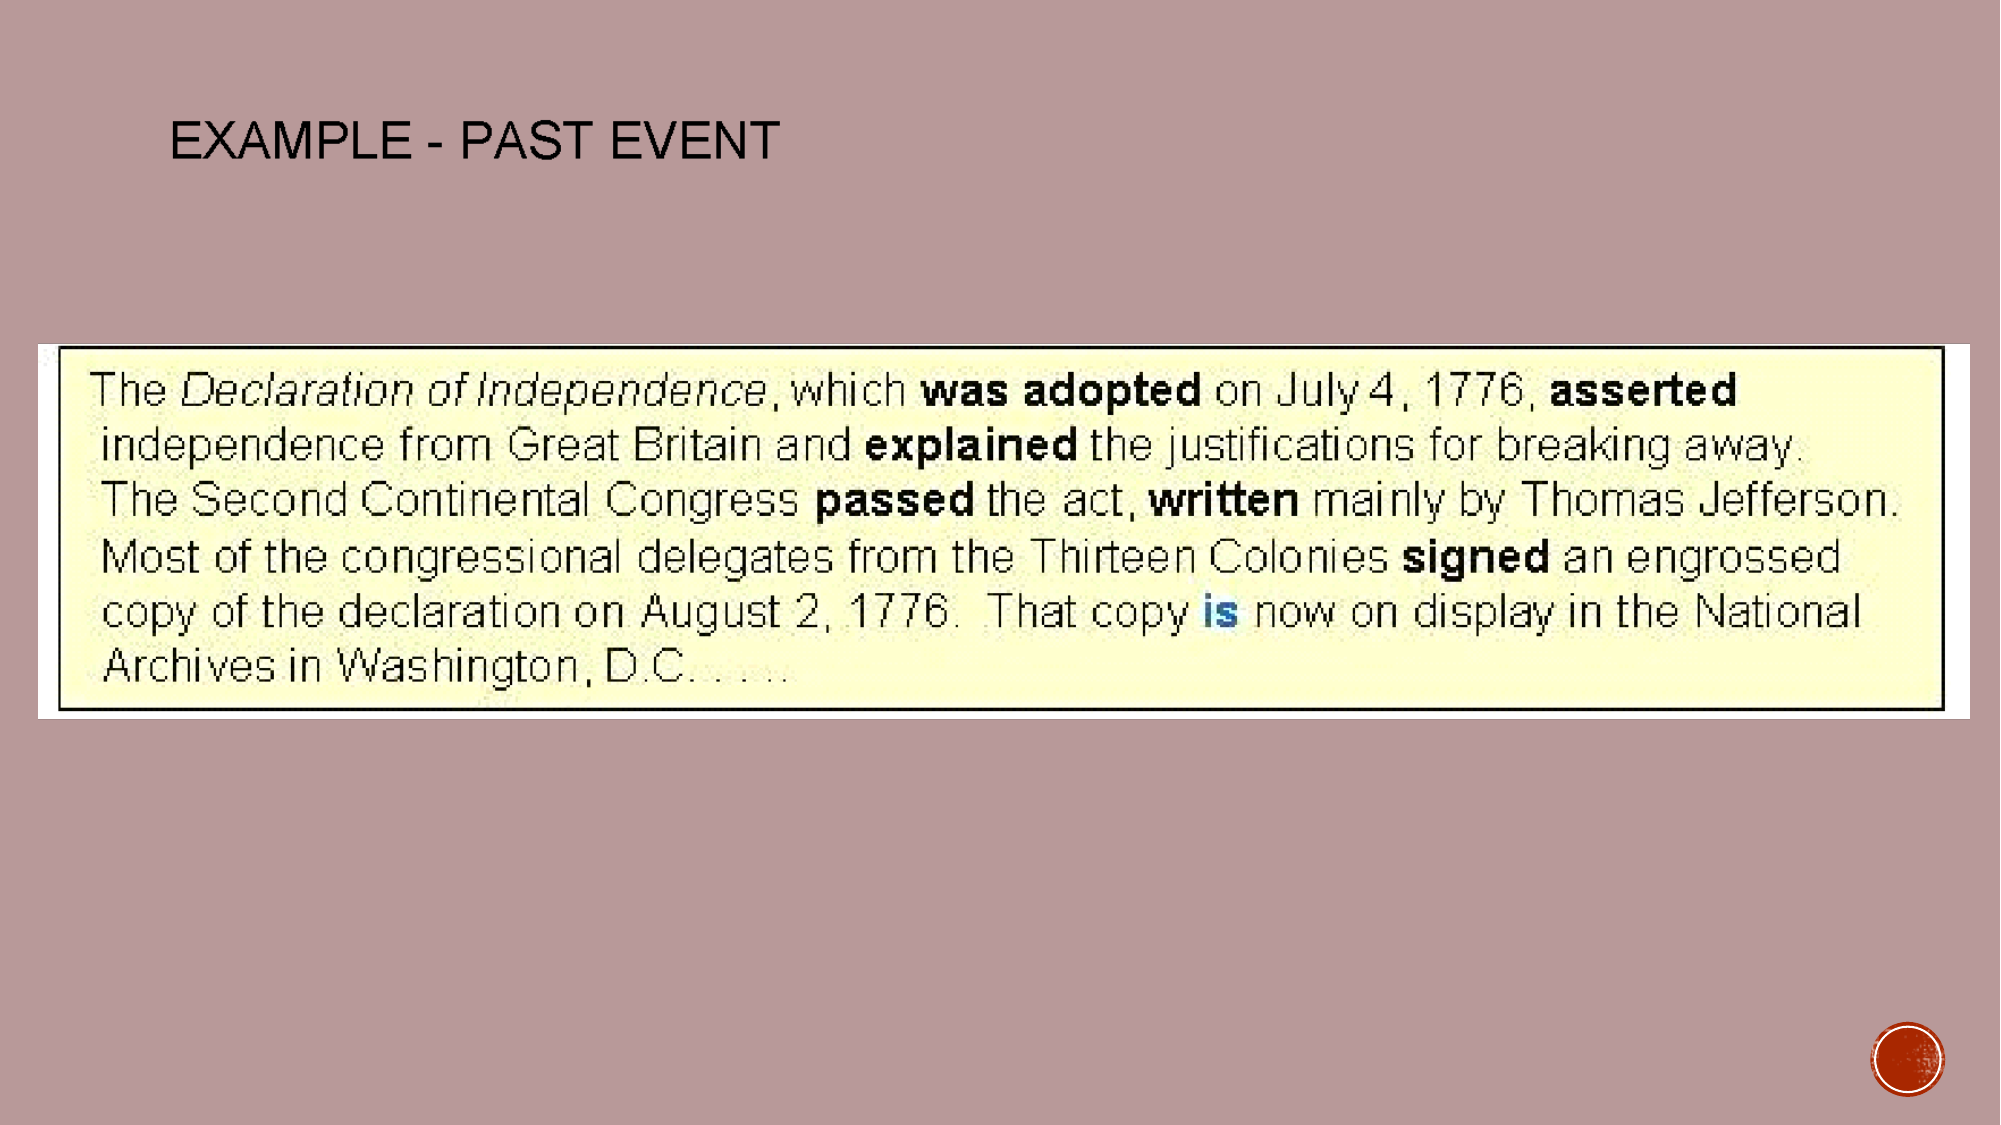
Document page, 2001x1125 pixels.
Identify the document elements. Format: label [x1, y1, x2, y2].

list [38, 111, 1970, 778]
picture [1870, 1021, 1946, 1097]
